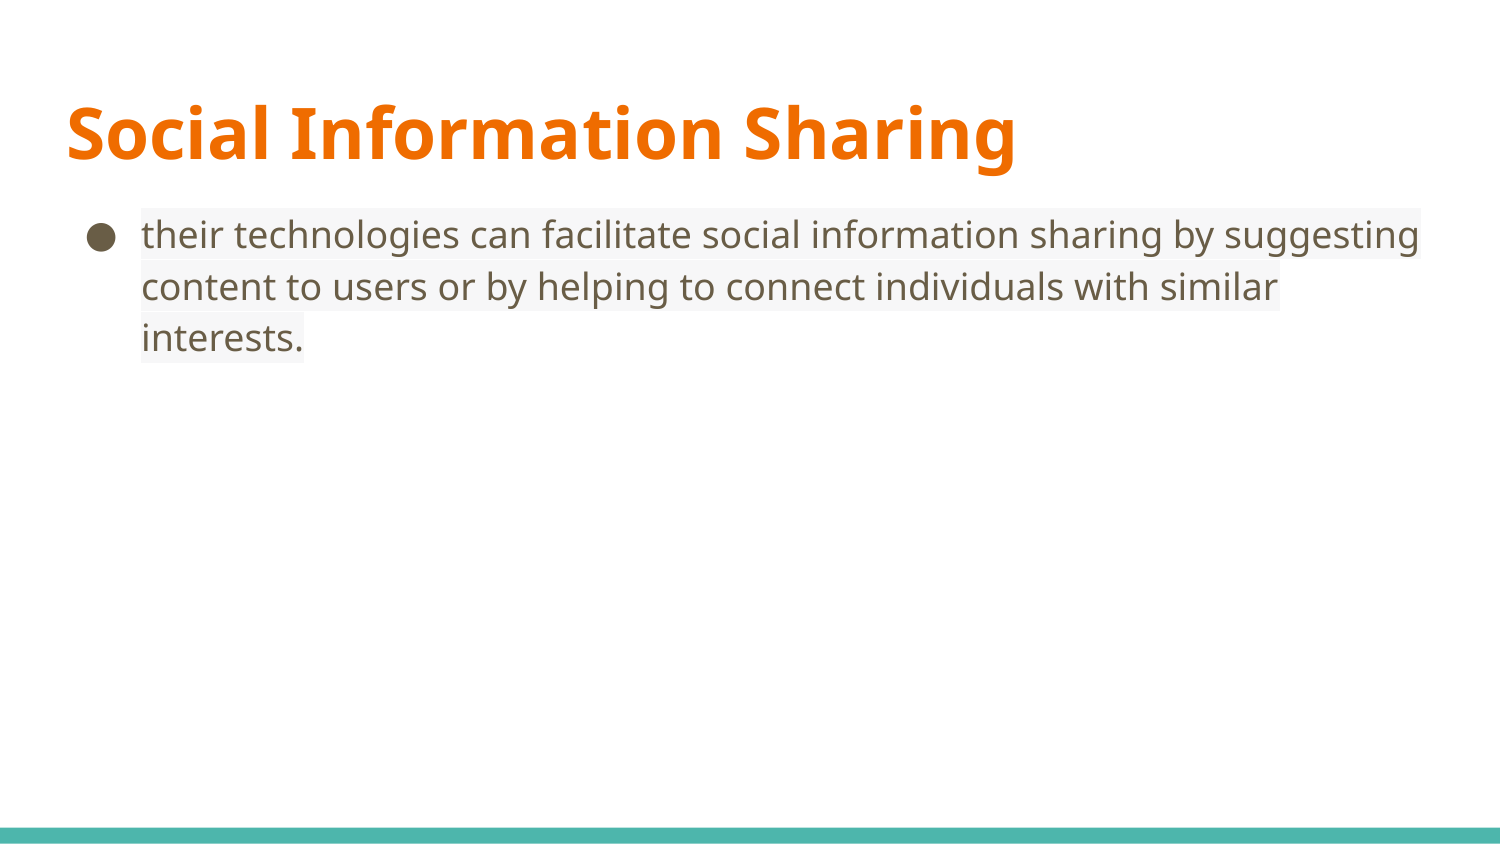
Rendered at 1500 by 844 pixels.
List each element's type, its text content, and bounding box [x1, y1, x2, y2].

list their technologies can facilitate social information sharing by suggesting content to users or by helping to connect individuals with similar interests. [51, 189, 1449, 731]
title Social Information Sharing [51, 72, 1449, 189]
